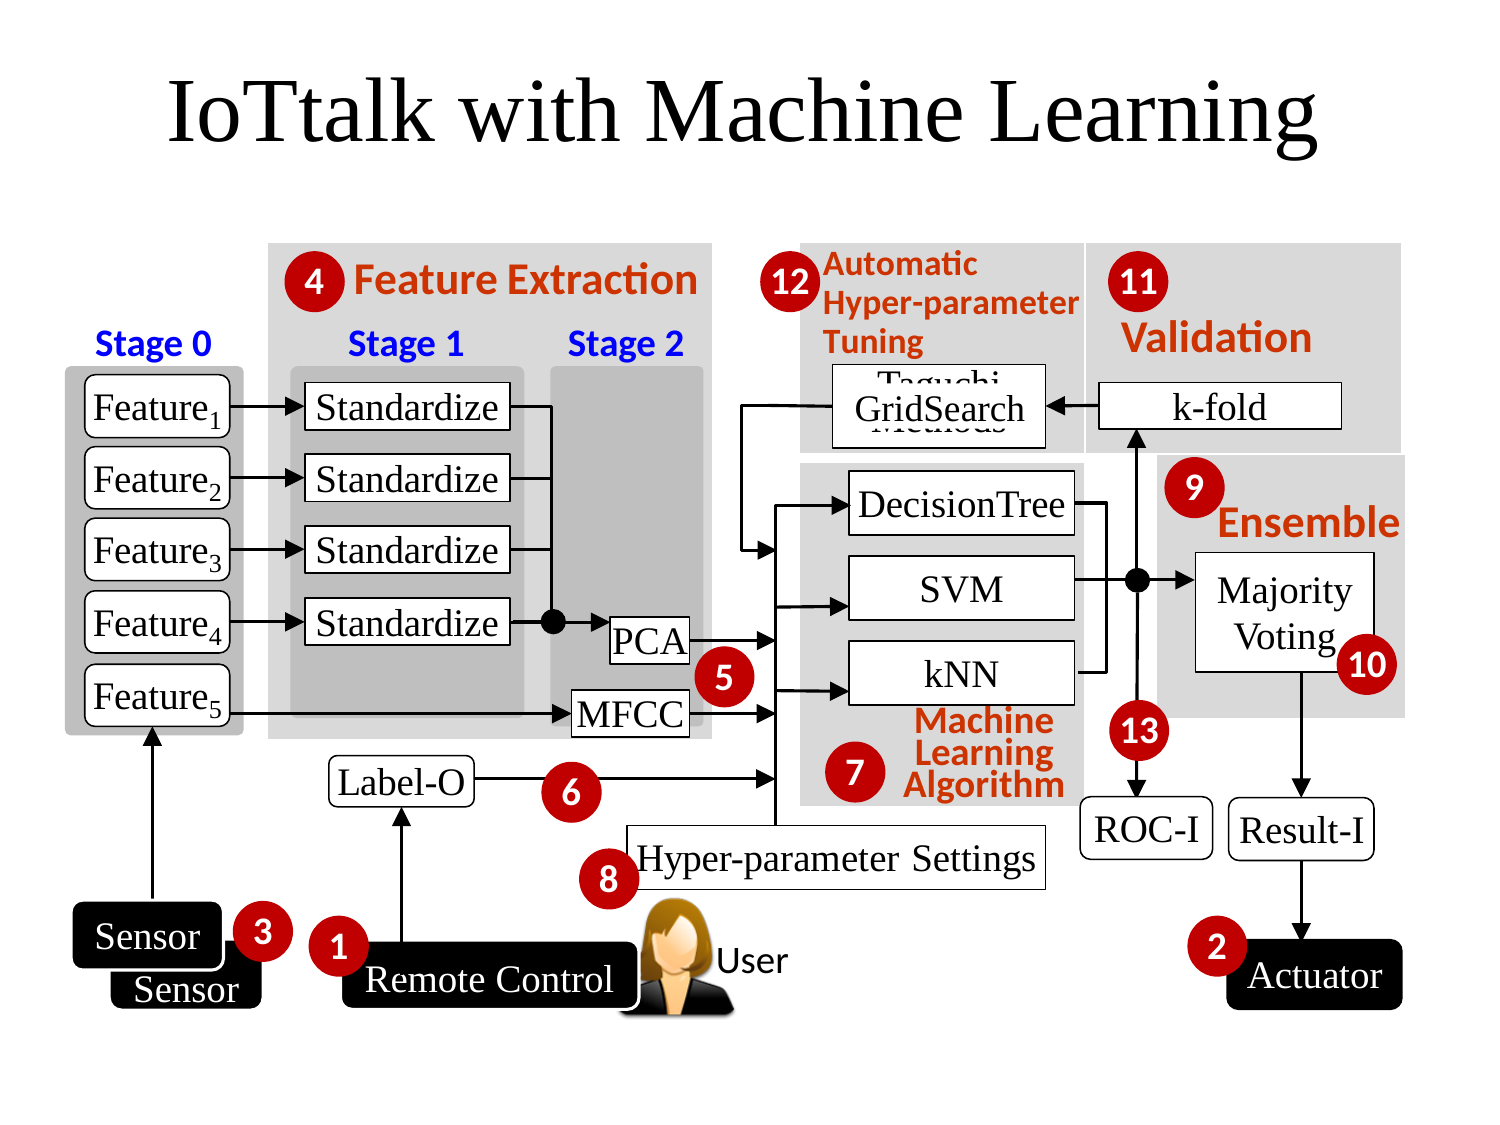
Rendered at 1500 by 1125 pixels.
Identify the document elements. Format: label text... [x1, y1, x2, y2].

text_box IoTtalk with Machine Learning [13, 42, 1474, 197]
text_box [64, 231, 1428, 1036]
